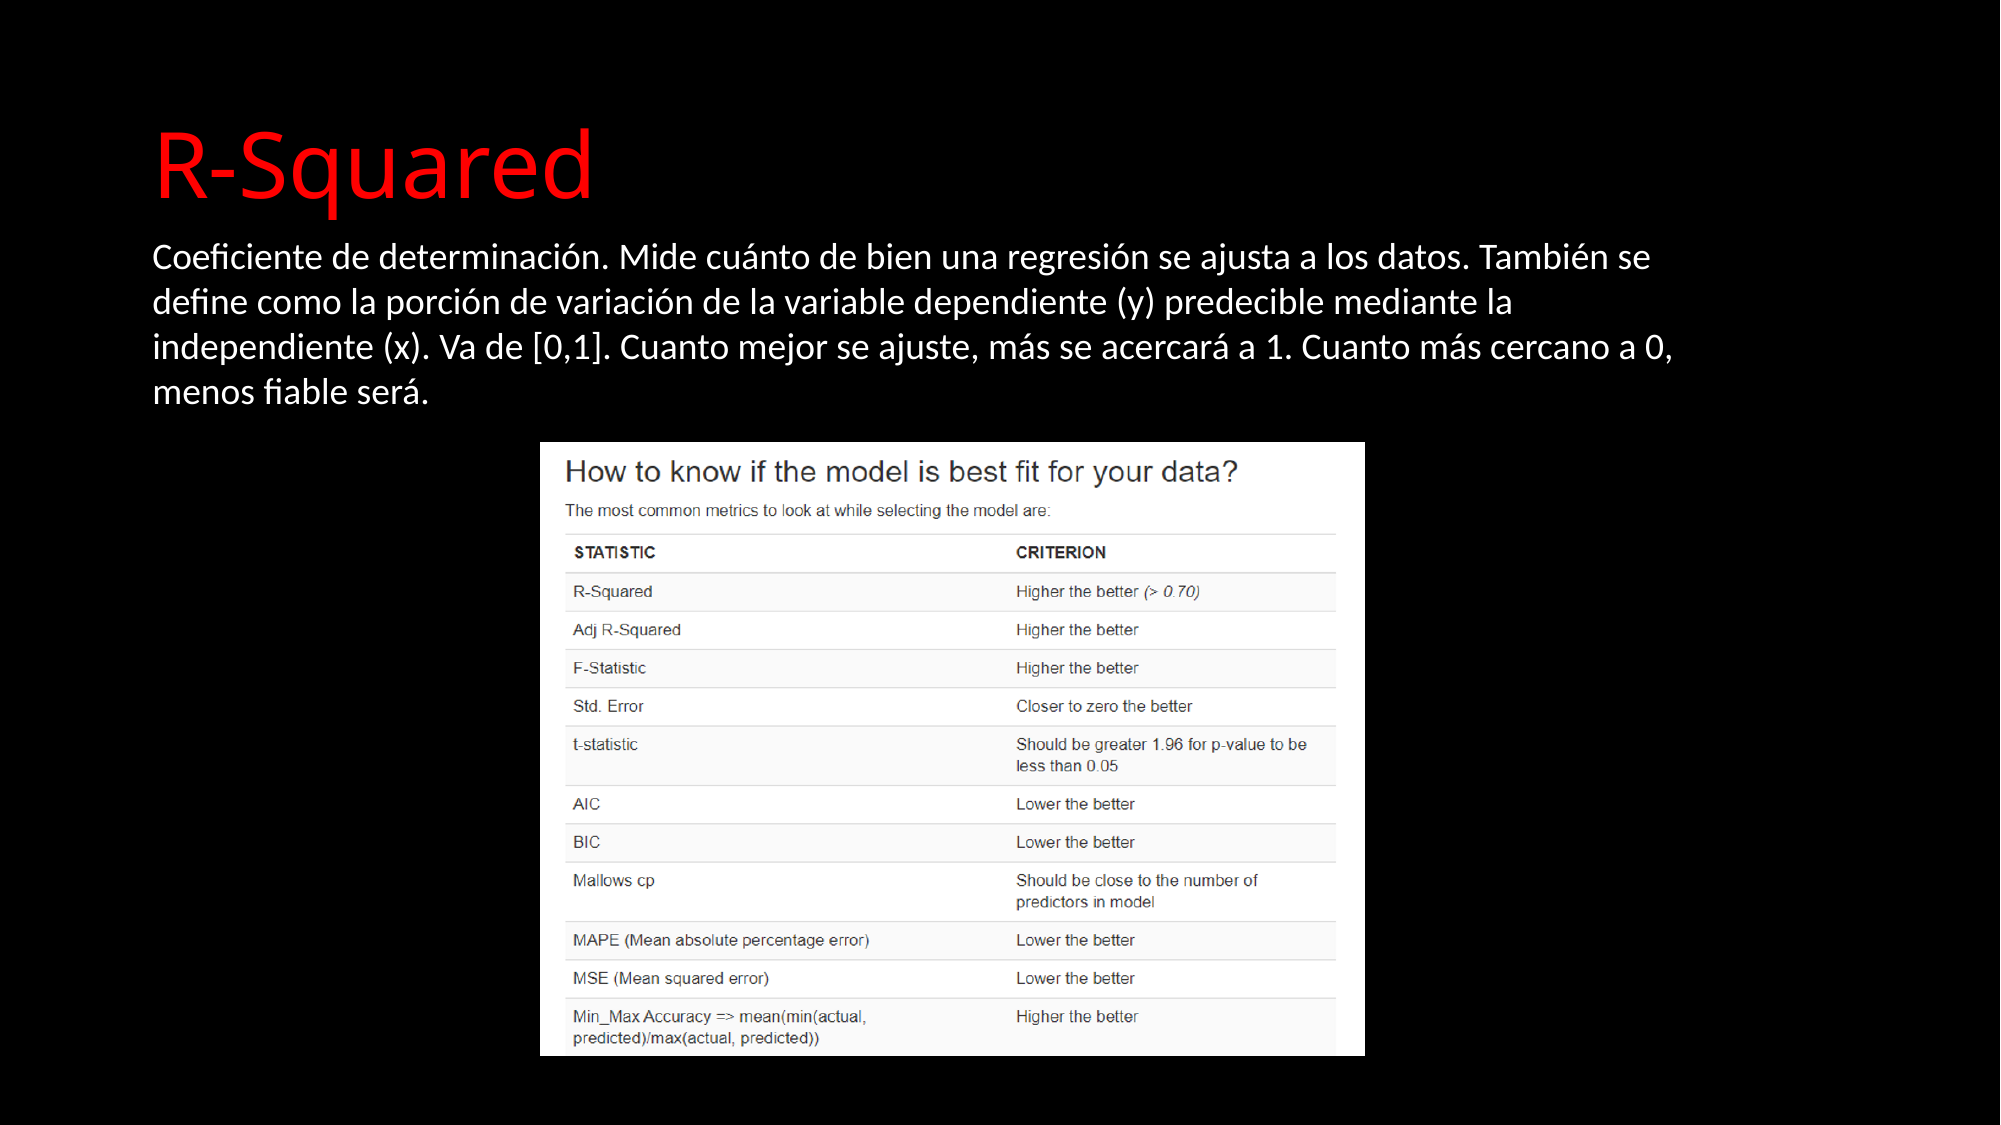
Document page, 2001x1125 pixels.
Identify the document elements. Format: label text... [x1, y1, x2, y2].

picture [539, 441, 1366, 1056]
text_box Coeficiente de determinación. Mide cuánto de bien una regresión se ajusta a los datos. También se define como la porción de variación de la variable dependiente (y) predecible mediante la independiente (x). Va de [0,1]. Cuanto mejor se ajuste, más se acercará a 1. Cuanto más cercano a 0, menos fiable será. [137, 224, 1750, 420]
text_box R-Squared [137, 59, 1863, 278]
